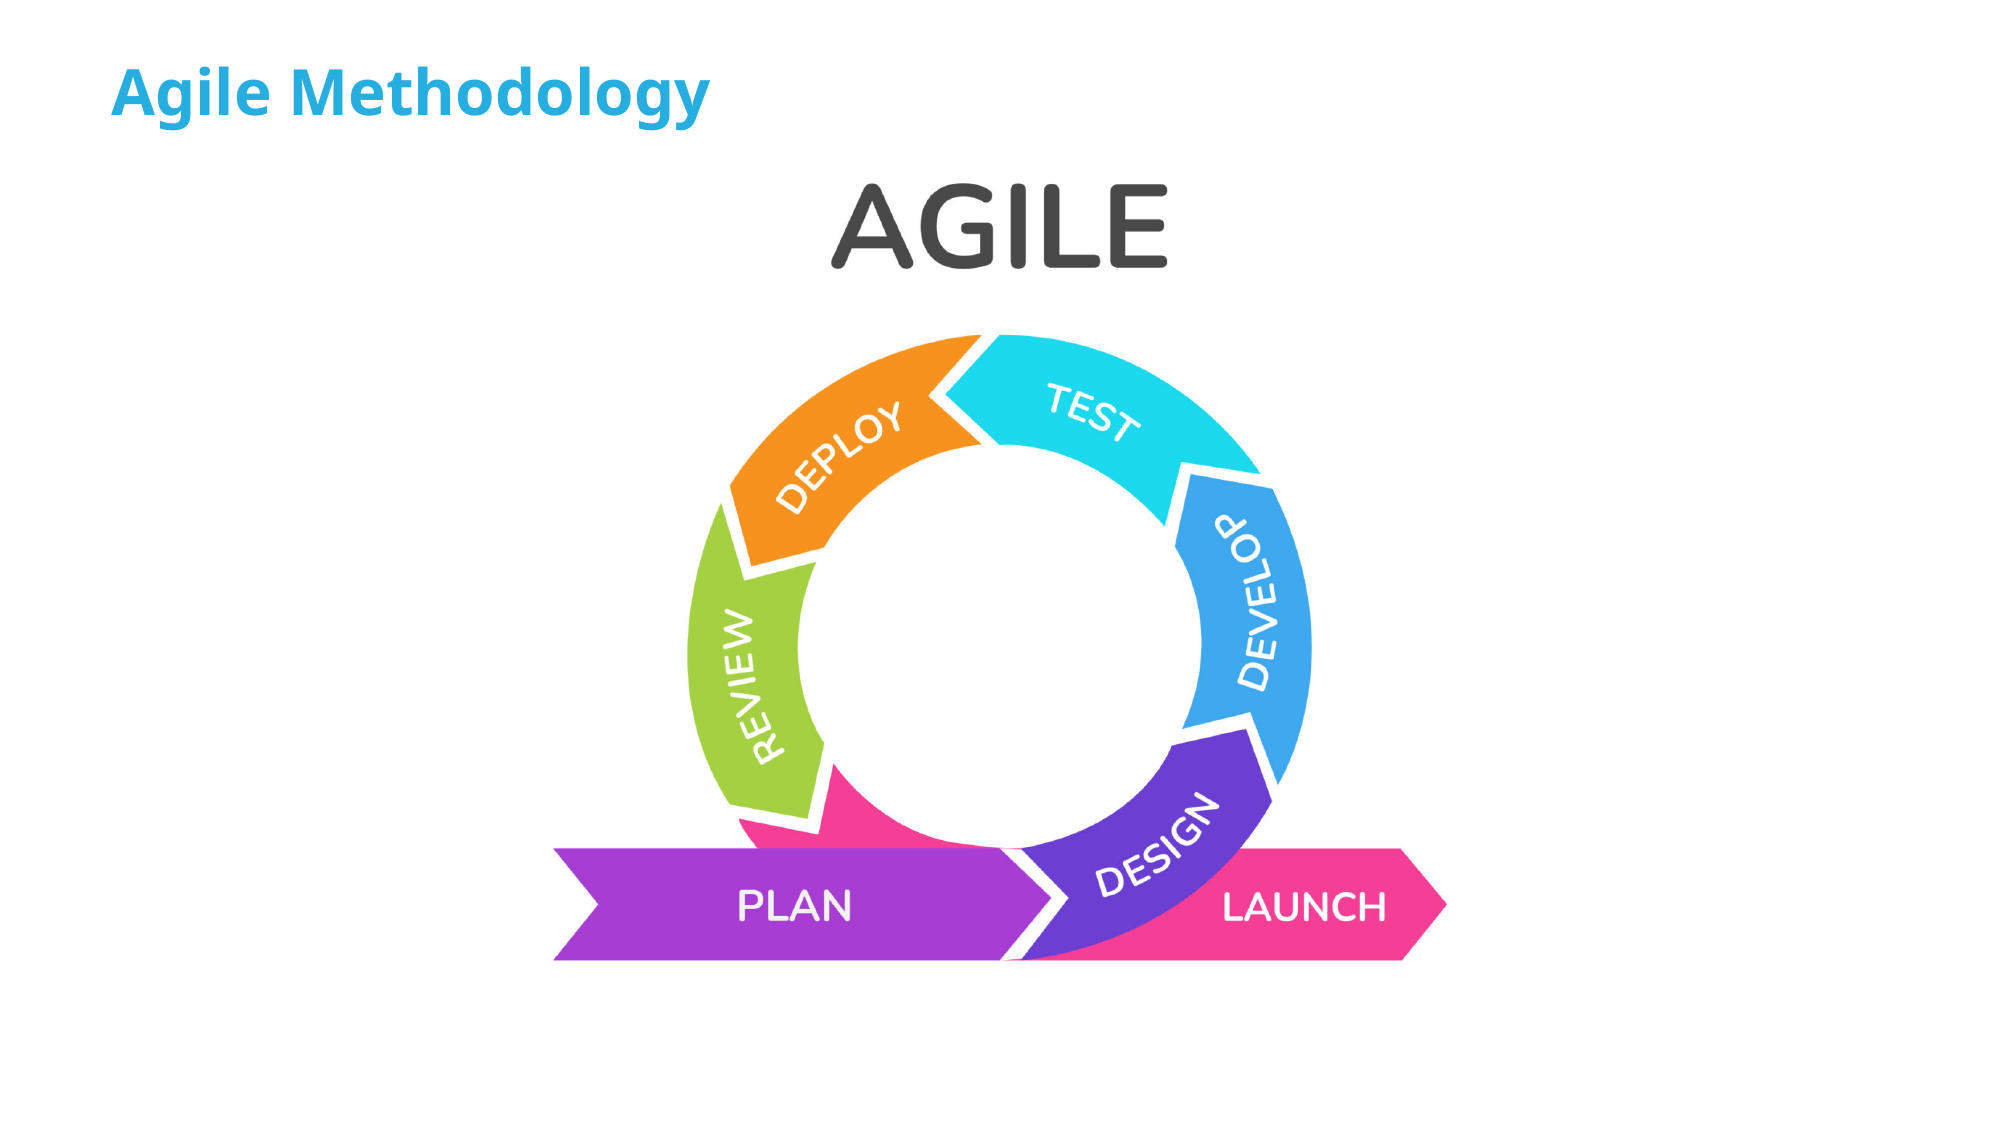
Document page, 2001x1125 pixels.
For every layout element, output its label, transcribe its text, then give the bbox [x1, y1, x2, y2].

text_box Agile Methodology [96, 36, 1913, 144]
picture [211, 143, 1789, 1018]
